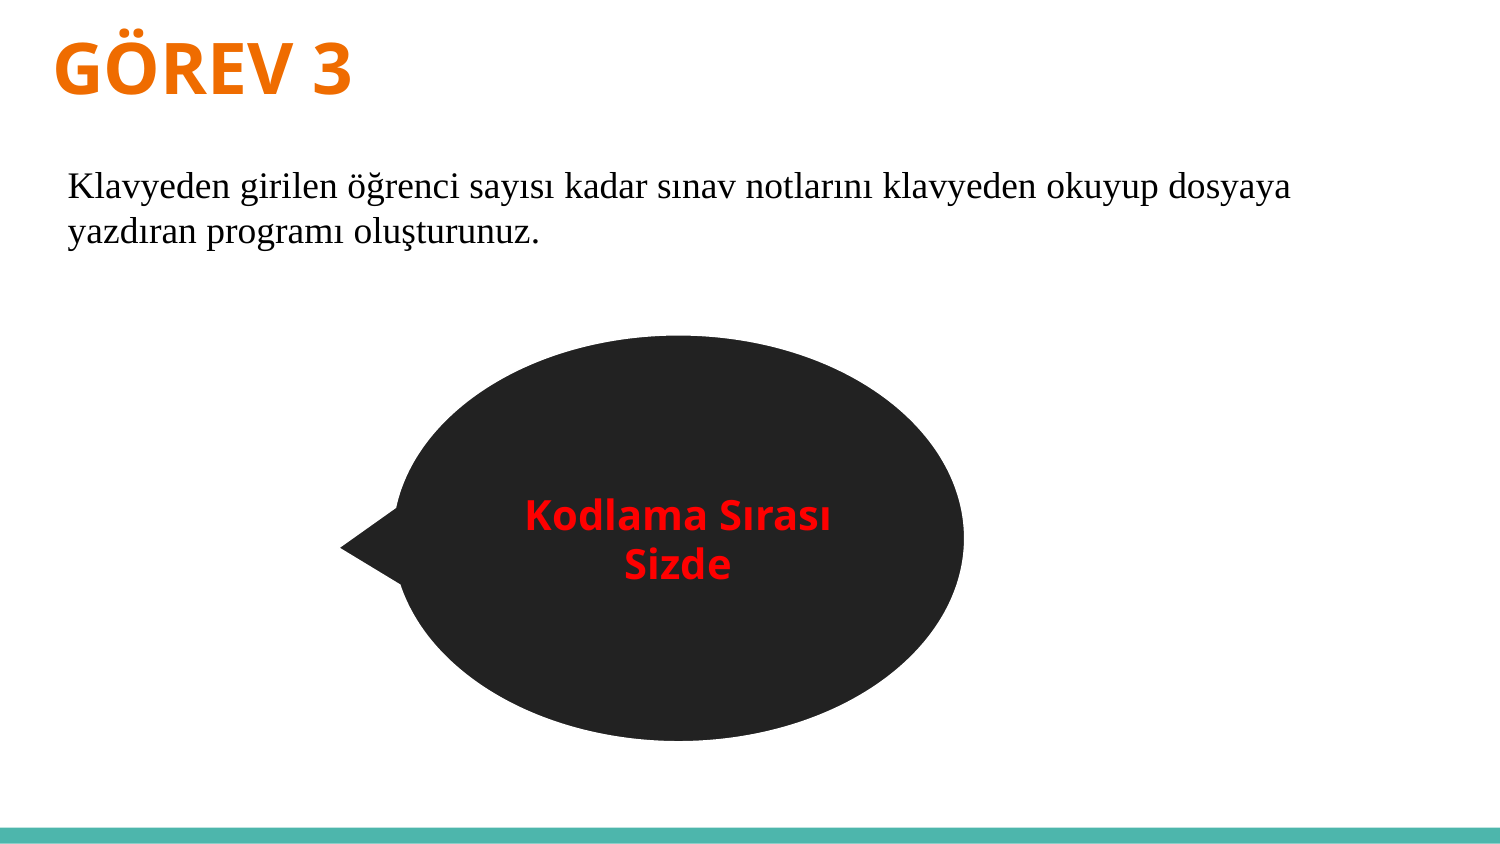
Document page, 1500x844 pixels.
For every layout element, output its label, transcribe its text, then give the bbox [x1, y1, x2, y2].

text_box Klavyeden girilen öğrenci sayısı kadar sınav notlarını klavyeden okuyup dosyaya yazdıran programı oluşturunuz. [52, 153, 1369, 259]
title GÖREV 3 [37, 8, 1436, 125]
text_box Kodlama Sırası Sizde [338, 334, 965, 742]
